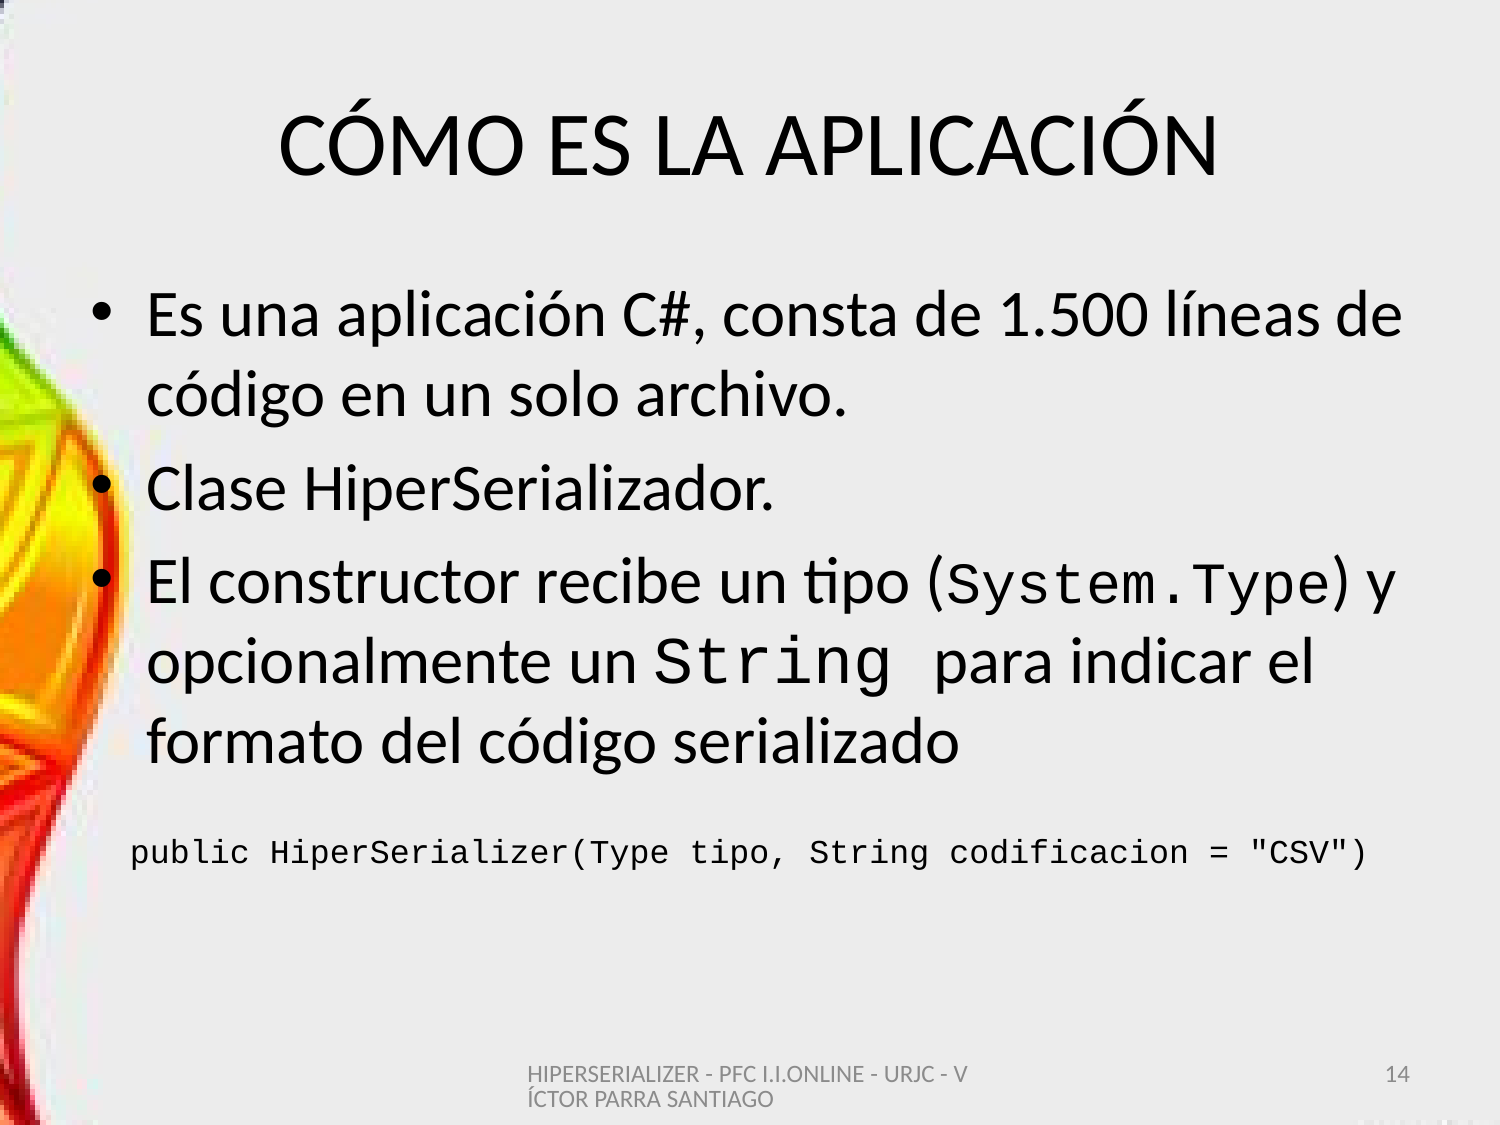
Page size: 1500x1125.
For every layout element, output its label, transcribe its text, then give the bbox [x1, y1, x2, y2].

list Es una aplicación C#, consta de 1.500 líneas de código en un solo archivo. Clase HiperSerializador. El constructor recibe un tipo (System.Type) y opcionalmente un String para indicar el formato del código serializado public HiperSerializer(Type tipo, String codificacion = "CSV") [75, 262, 1425, 1005]
slide_number 14 [1074, 1042, 1425, 1103]
footer HIPERSERIALIZER - PFC I.I.ONLINE - URJC - VÍCTOR PARRA SANTIAGO [512, 1042, 988, 1103]
title CÓMO ES LA APLICACIÓN [75, 45, 1425, 233]
picture [0, 0, 1500, 1125]
